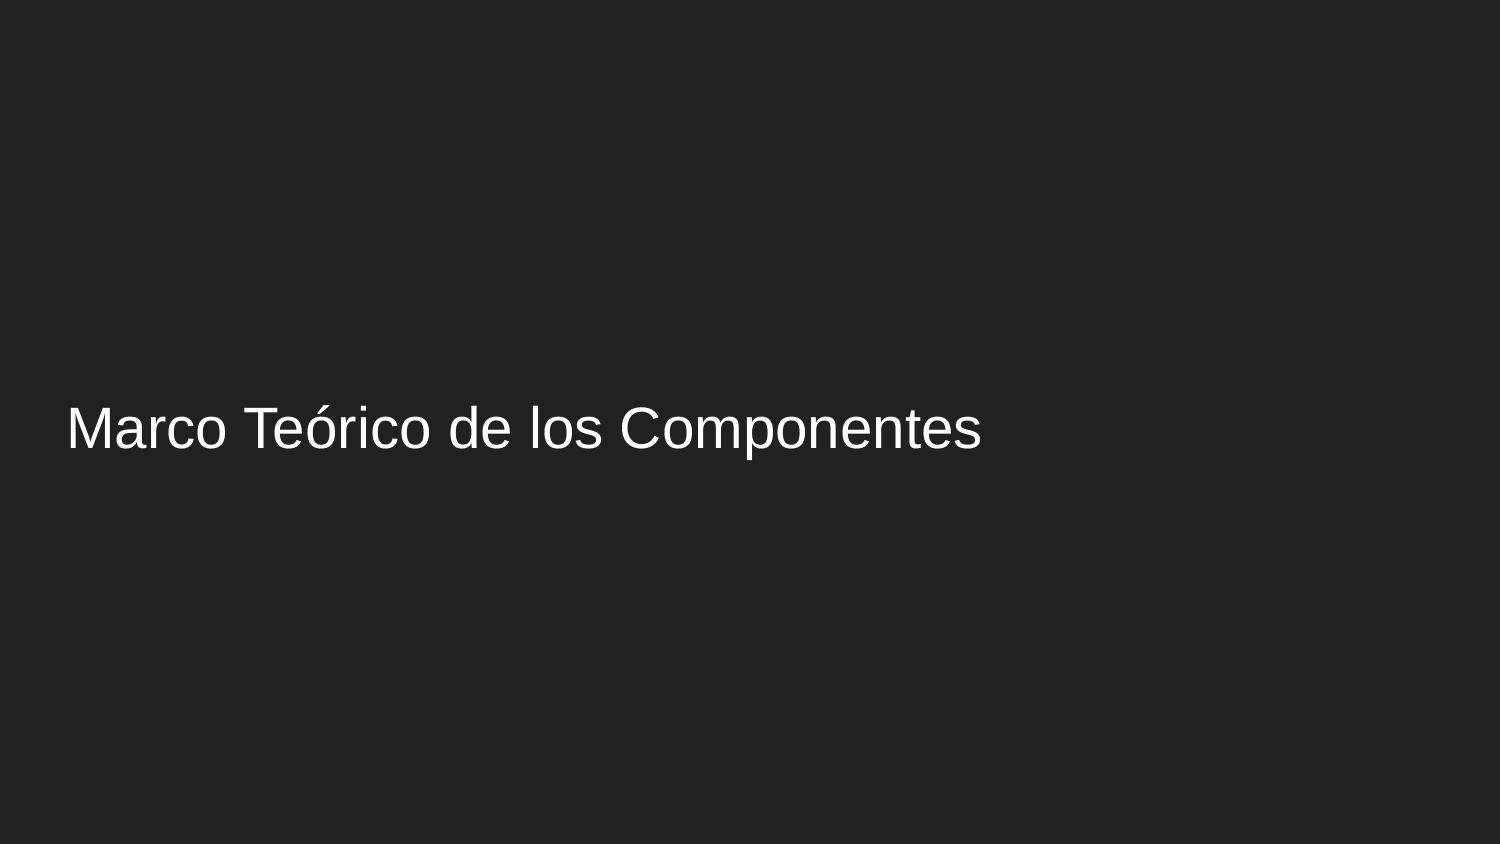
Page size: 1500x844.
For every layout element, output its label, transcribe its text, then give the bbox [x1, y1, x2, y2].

title Marco Teórico de los Componentes [51, 374, 1449, 469]
